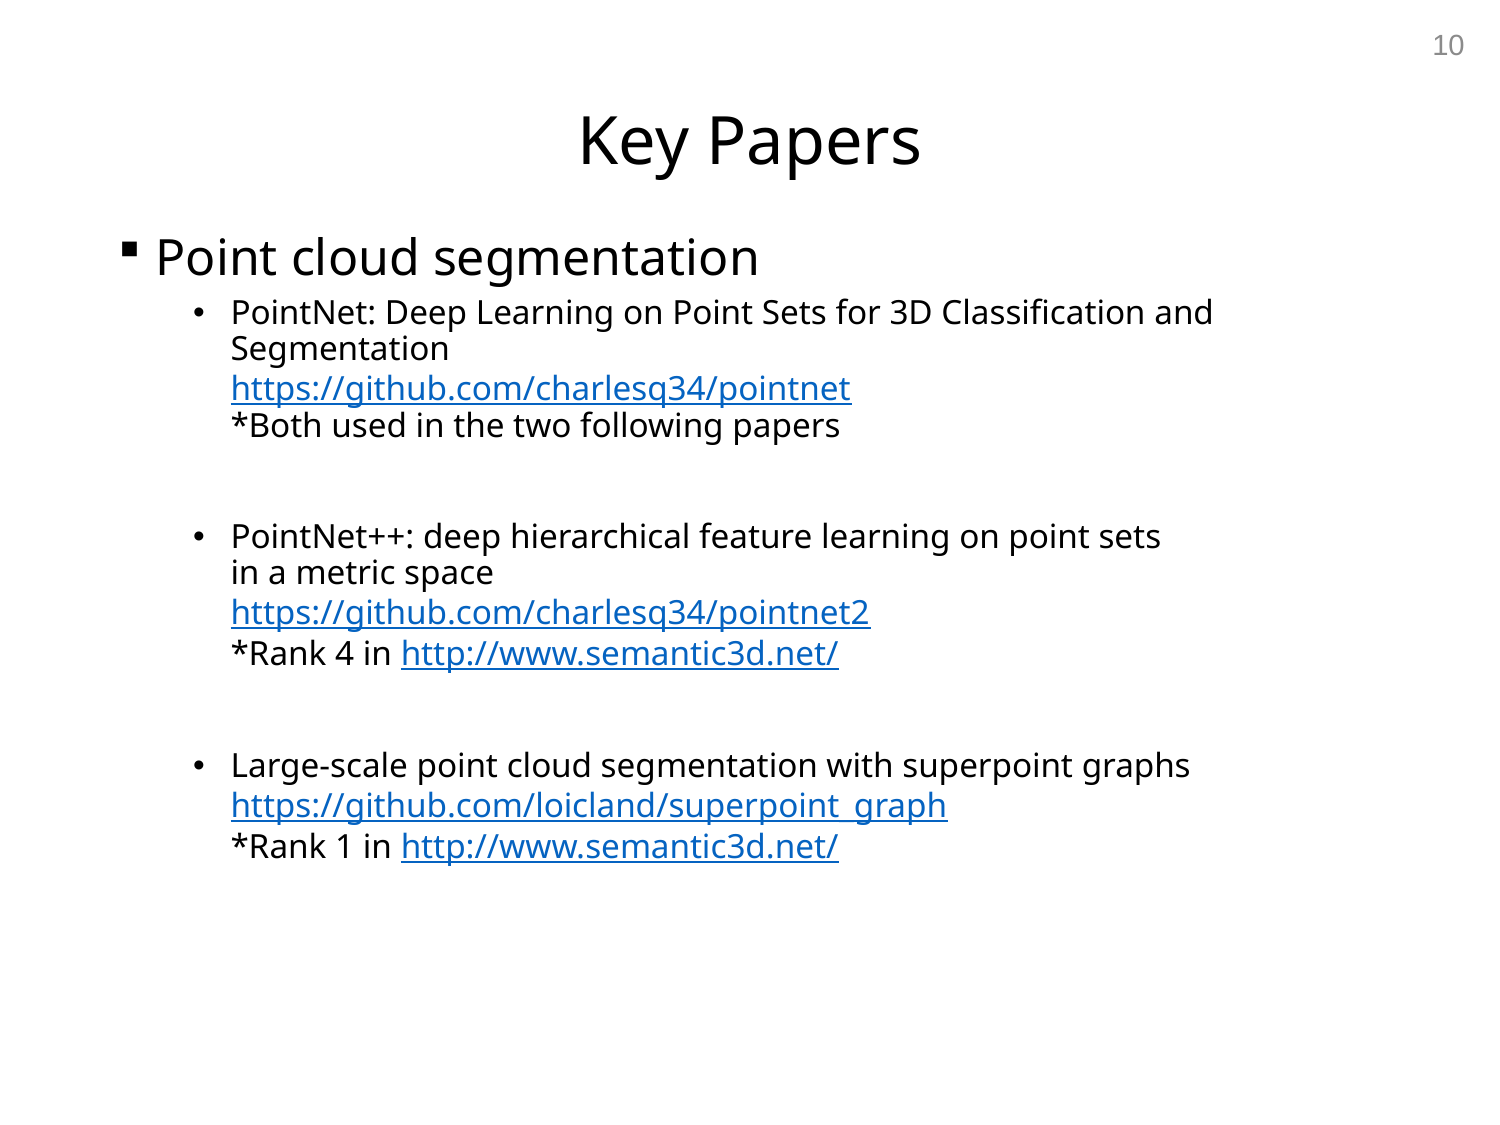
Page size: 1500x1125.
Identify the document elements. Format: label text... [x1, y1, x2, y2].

title Key Papers [103, 92, 1397, 193]
slide_number 10 [1142, 14, 1480, 75]
list Point cloud segmentation PointNet: Deep Learning on Point Sets for 3D Classification and Segmentation https://github.com/charlesq34/pointnet *Both used in the two following papers PointNet++: deep hierarchical feature learning on point sets in a metric space https://github.com/charlesq34/pointnet2 *Rank 4 in http://www.semantic3d.net/ Large-scale point cloud segmentation with superpoint graphs https://github.com/loicland/superpoint_graph *Rank 1 in http://www.semantic3d.net/ [103, 224, 1397, 1014]
